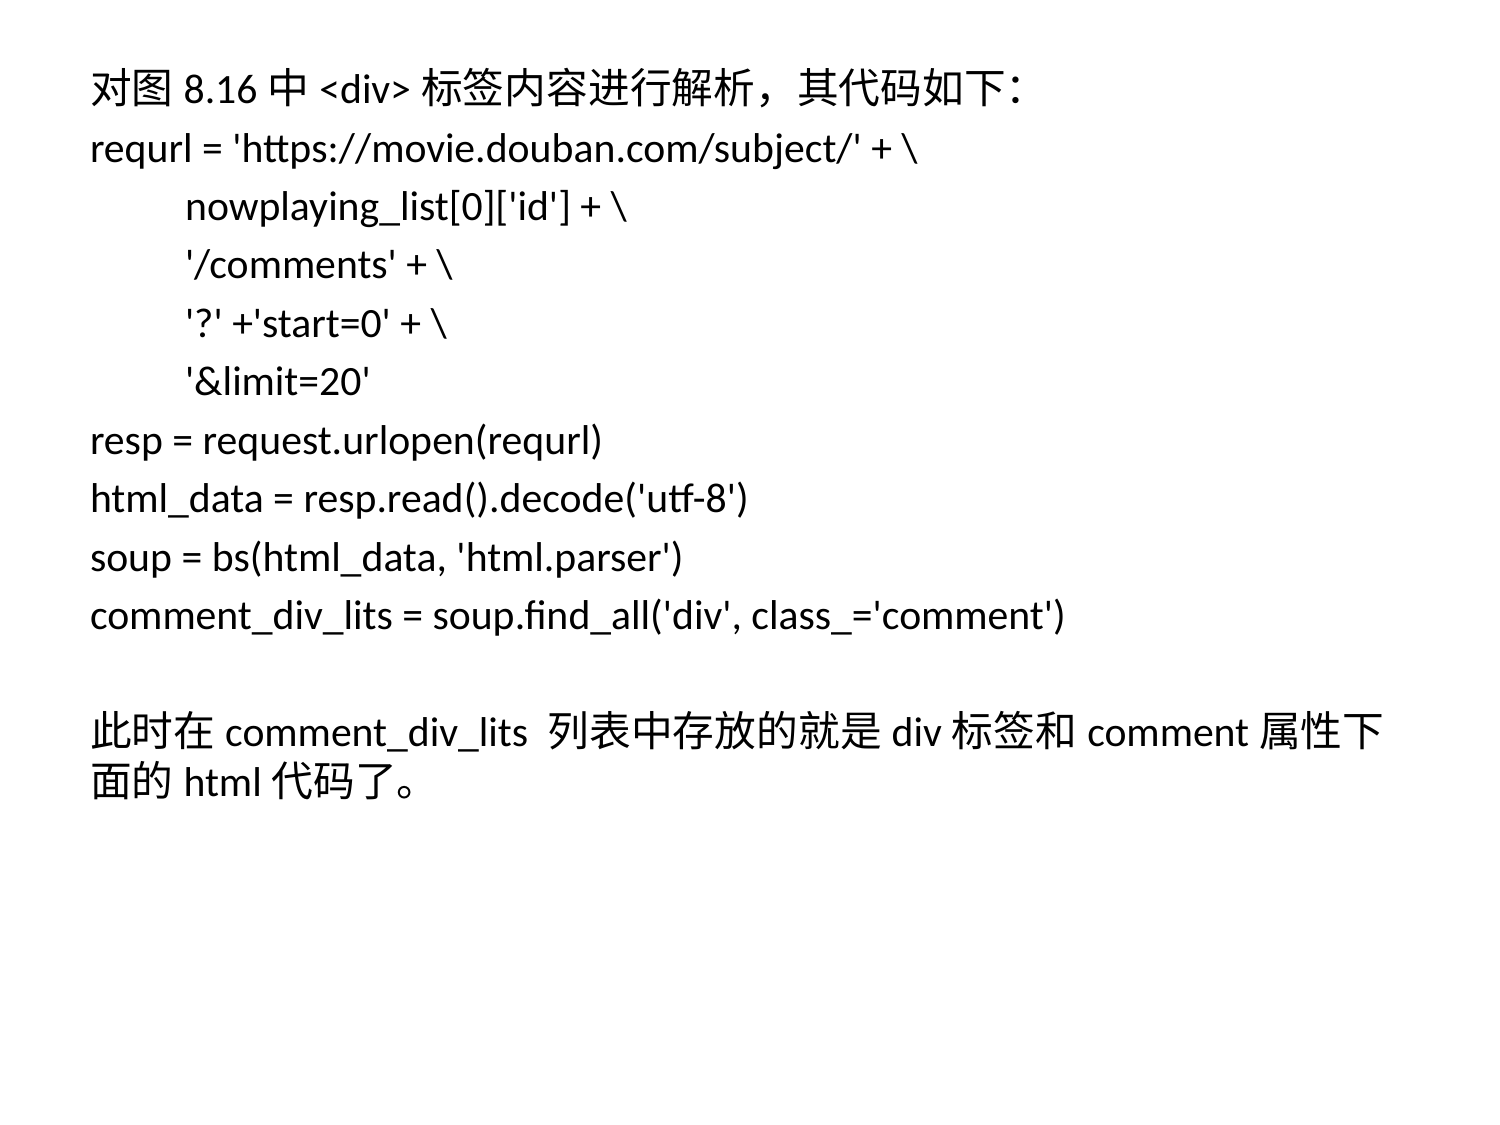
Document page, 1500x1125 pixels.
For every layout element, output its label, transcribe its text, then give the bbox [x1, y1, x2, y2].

list 对图8.16中<div>标签内容进行解析，其代码如下： requrl = 'https://movie.douban.com/subject/' + \ nowplaying_list[0]['id'] + \ '/comments' + \ '?' +'start=0' + \ '&limit=20' resp = request.urlopen(requrl) html_data = resp.read().decode('utf-8') soup = bs(html_data, 'html.parser') comment_div_lits = soup.find_all('div', class_='comment') 此时在comment_div_lits 列表中存放的就是div标签和comment属性下面的html代码了。 [75, 54, 1425, 1005]
